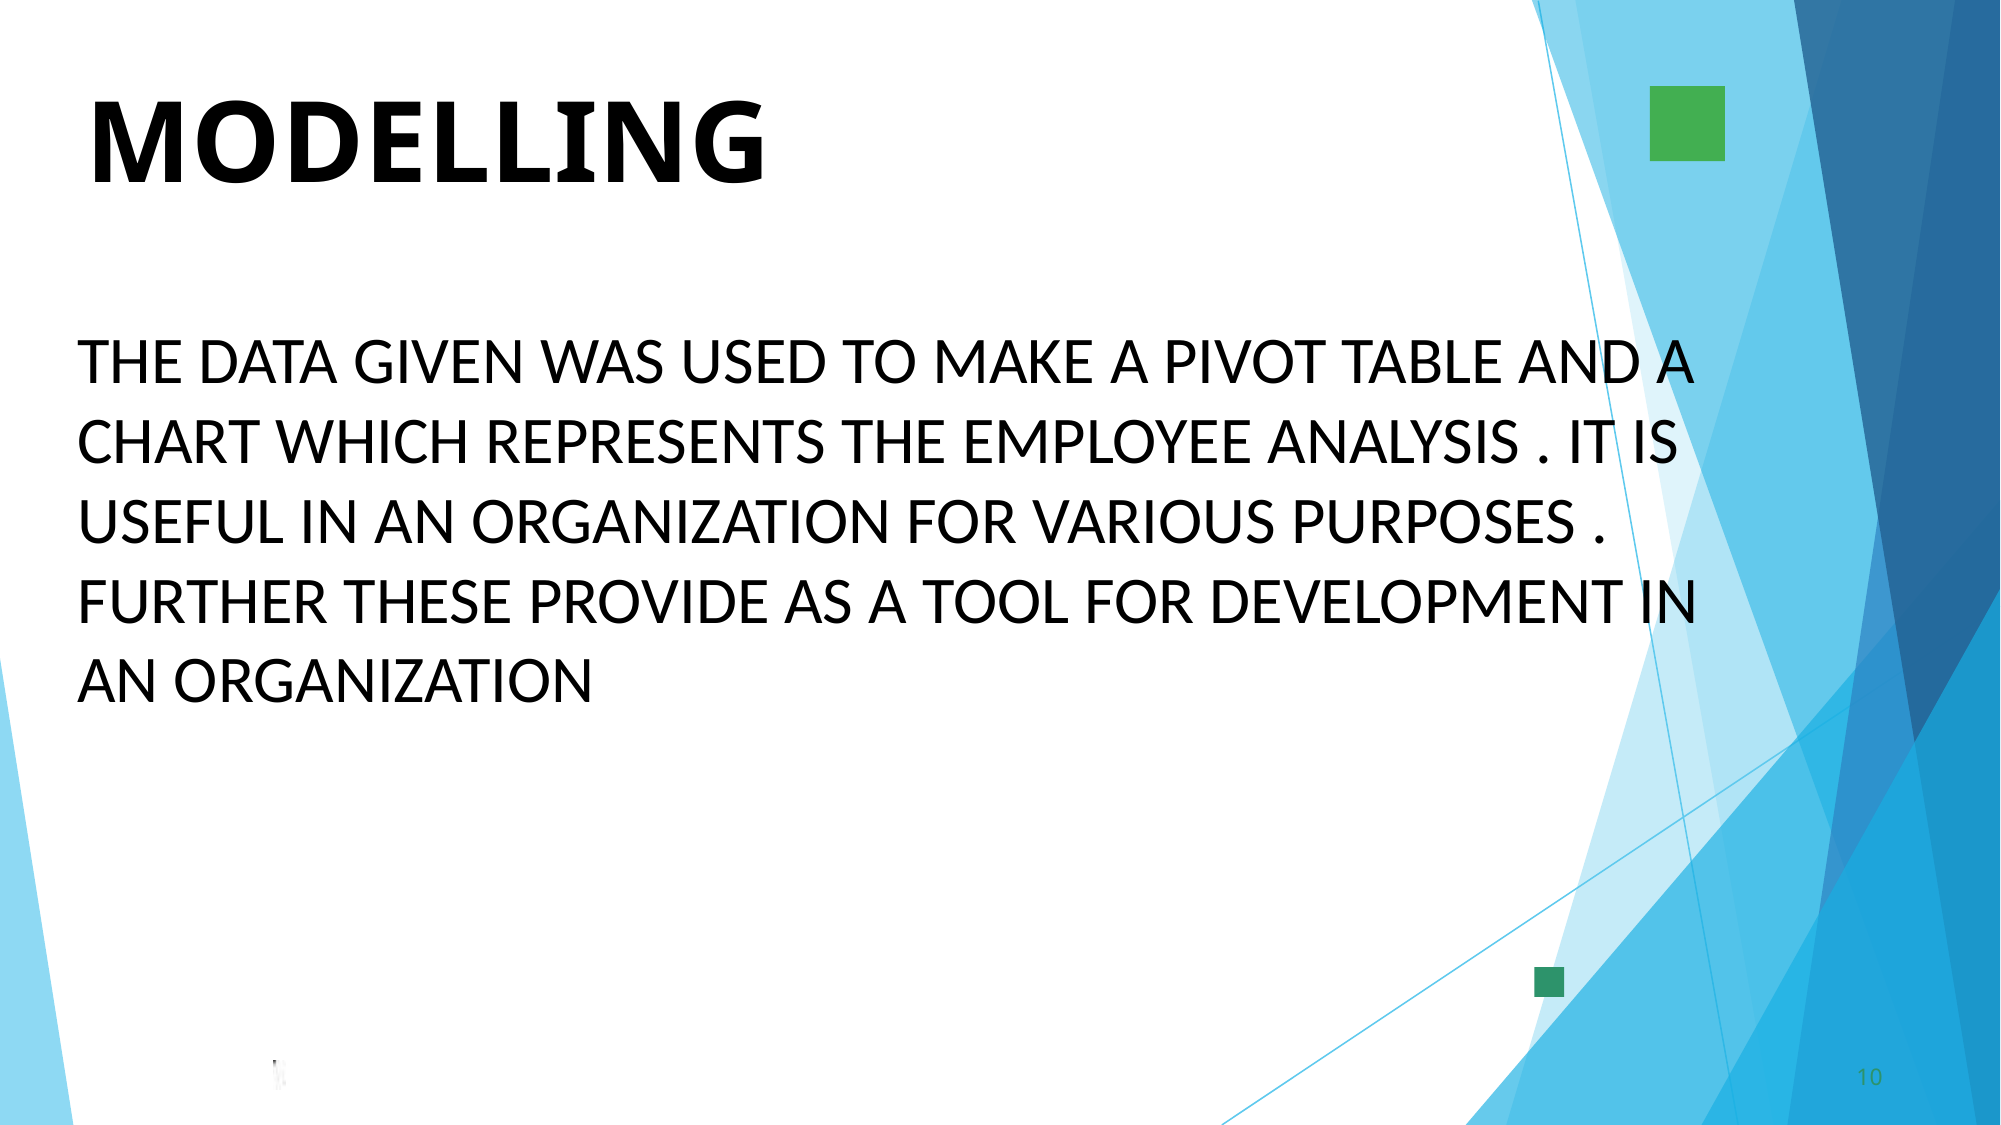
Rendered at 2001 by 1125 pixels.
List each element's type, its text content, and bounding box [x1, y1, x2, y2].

title MODELLING [85, 69, 1038, 202]
picture [273, 1060, 287, 1091]
text_box [1849, 1061, 1888, 1095]
text_box [1649, 86, 1725, 162]
text_box [1534, 967, 1565, 997]
subtitle THE DATA GIVEN WAS USED TO MAKE A PIVOT TABLE AND A CHART WHICH REPRESENTS THE EMPLOYEE ANALYSIS . IT IS USEFUL IN AN ORGANIZATION FOR VARIOUS PURPOSES . FURTHER THESE PROVIDE AS A TOOL FOR DEVELOPMENT IN AN ORGANIZATION [77, 316, 1700, 676]
